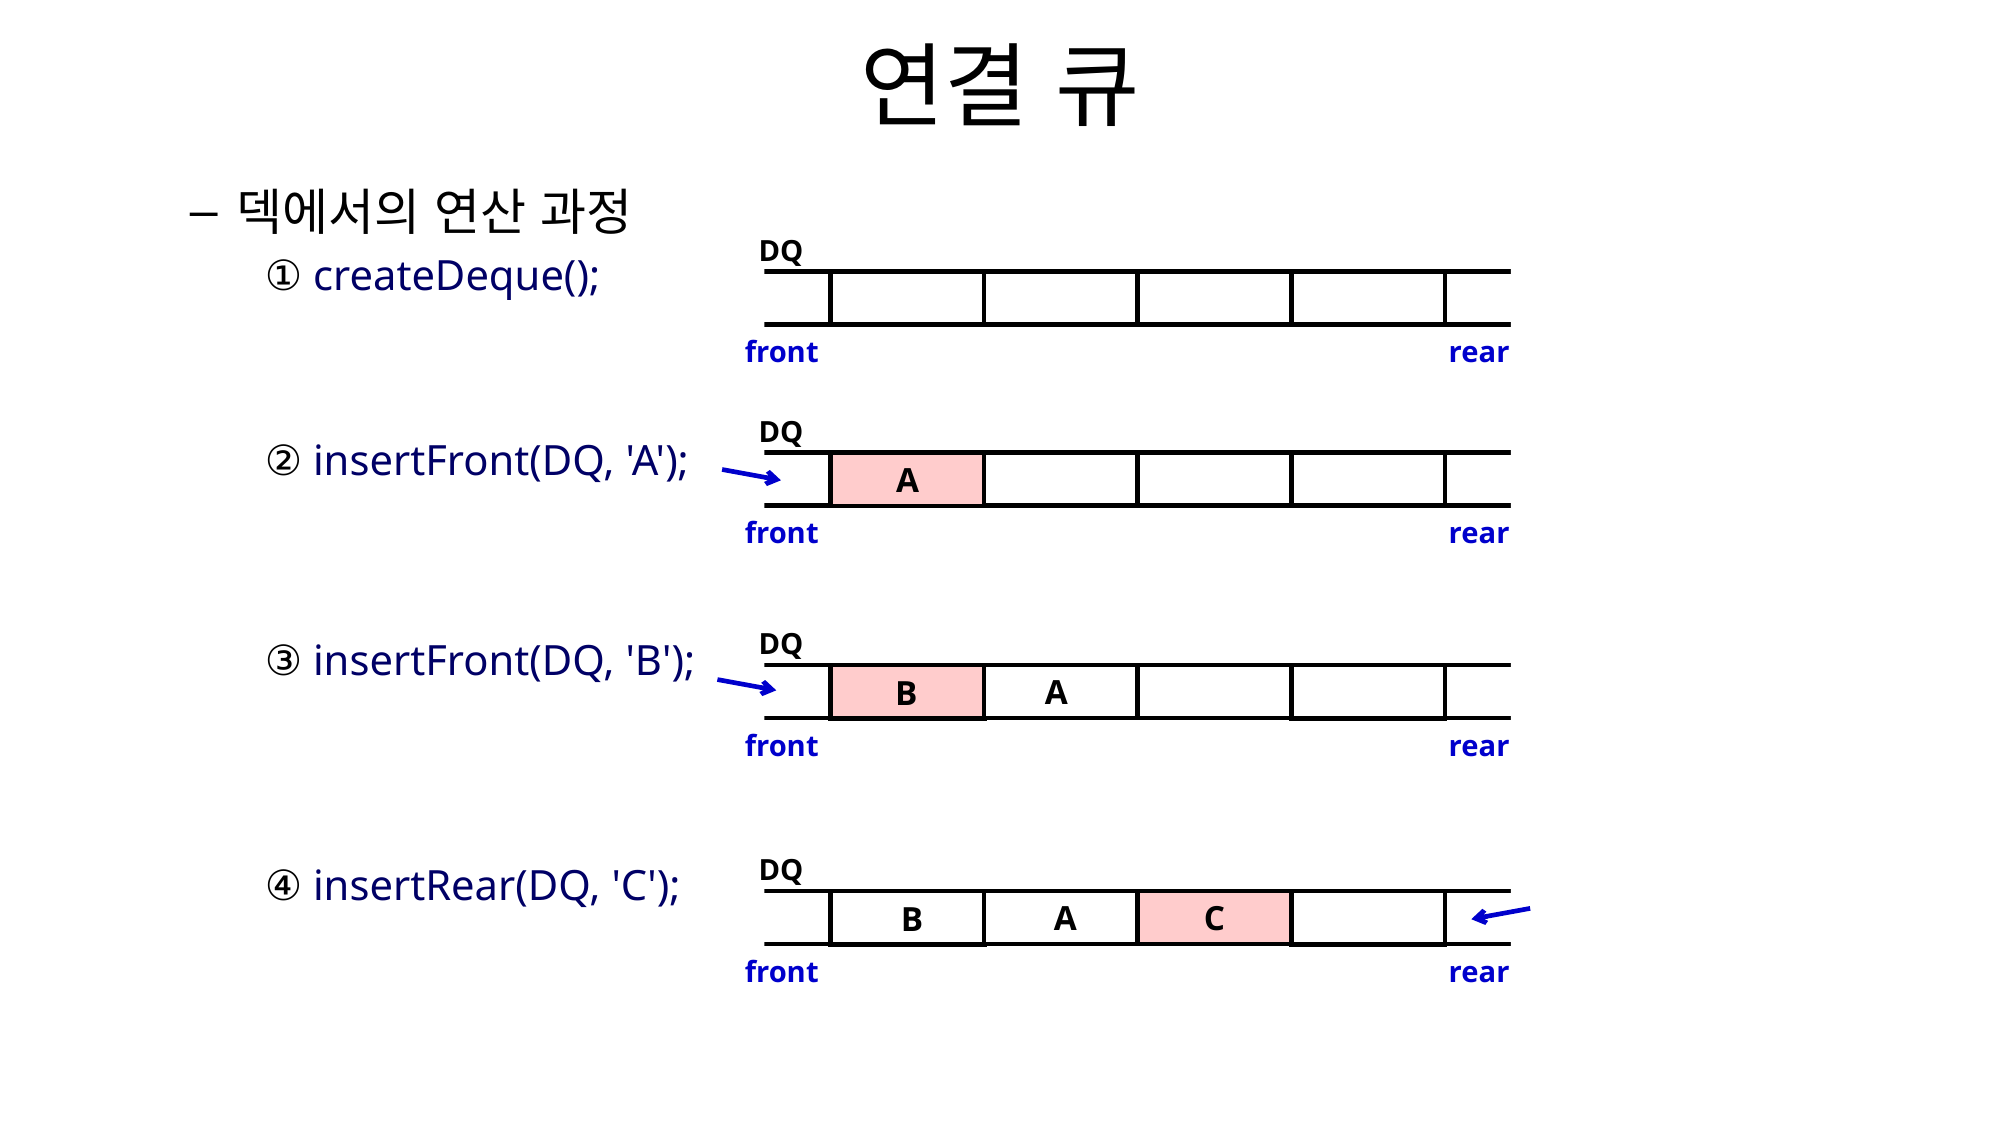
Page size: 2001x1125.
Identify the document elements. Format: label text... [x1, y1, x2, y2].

list 덱에서의 연산 과정 ① createDeque(); ② insertFront(DQ, 'A'); ③ insertFront(DQ, 'B'); ④ insertRear(DQ, 'C'); [99, 172, 1900, 1024]
title 연결 큐 [99, 19, 1900, 147]
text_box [717, 224, 1538, 997]
